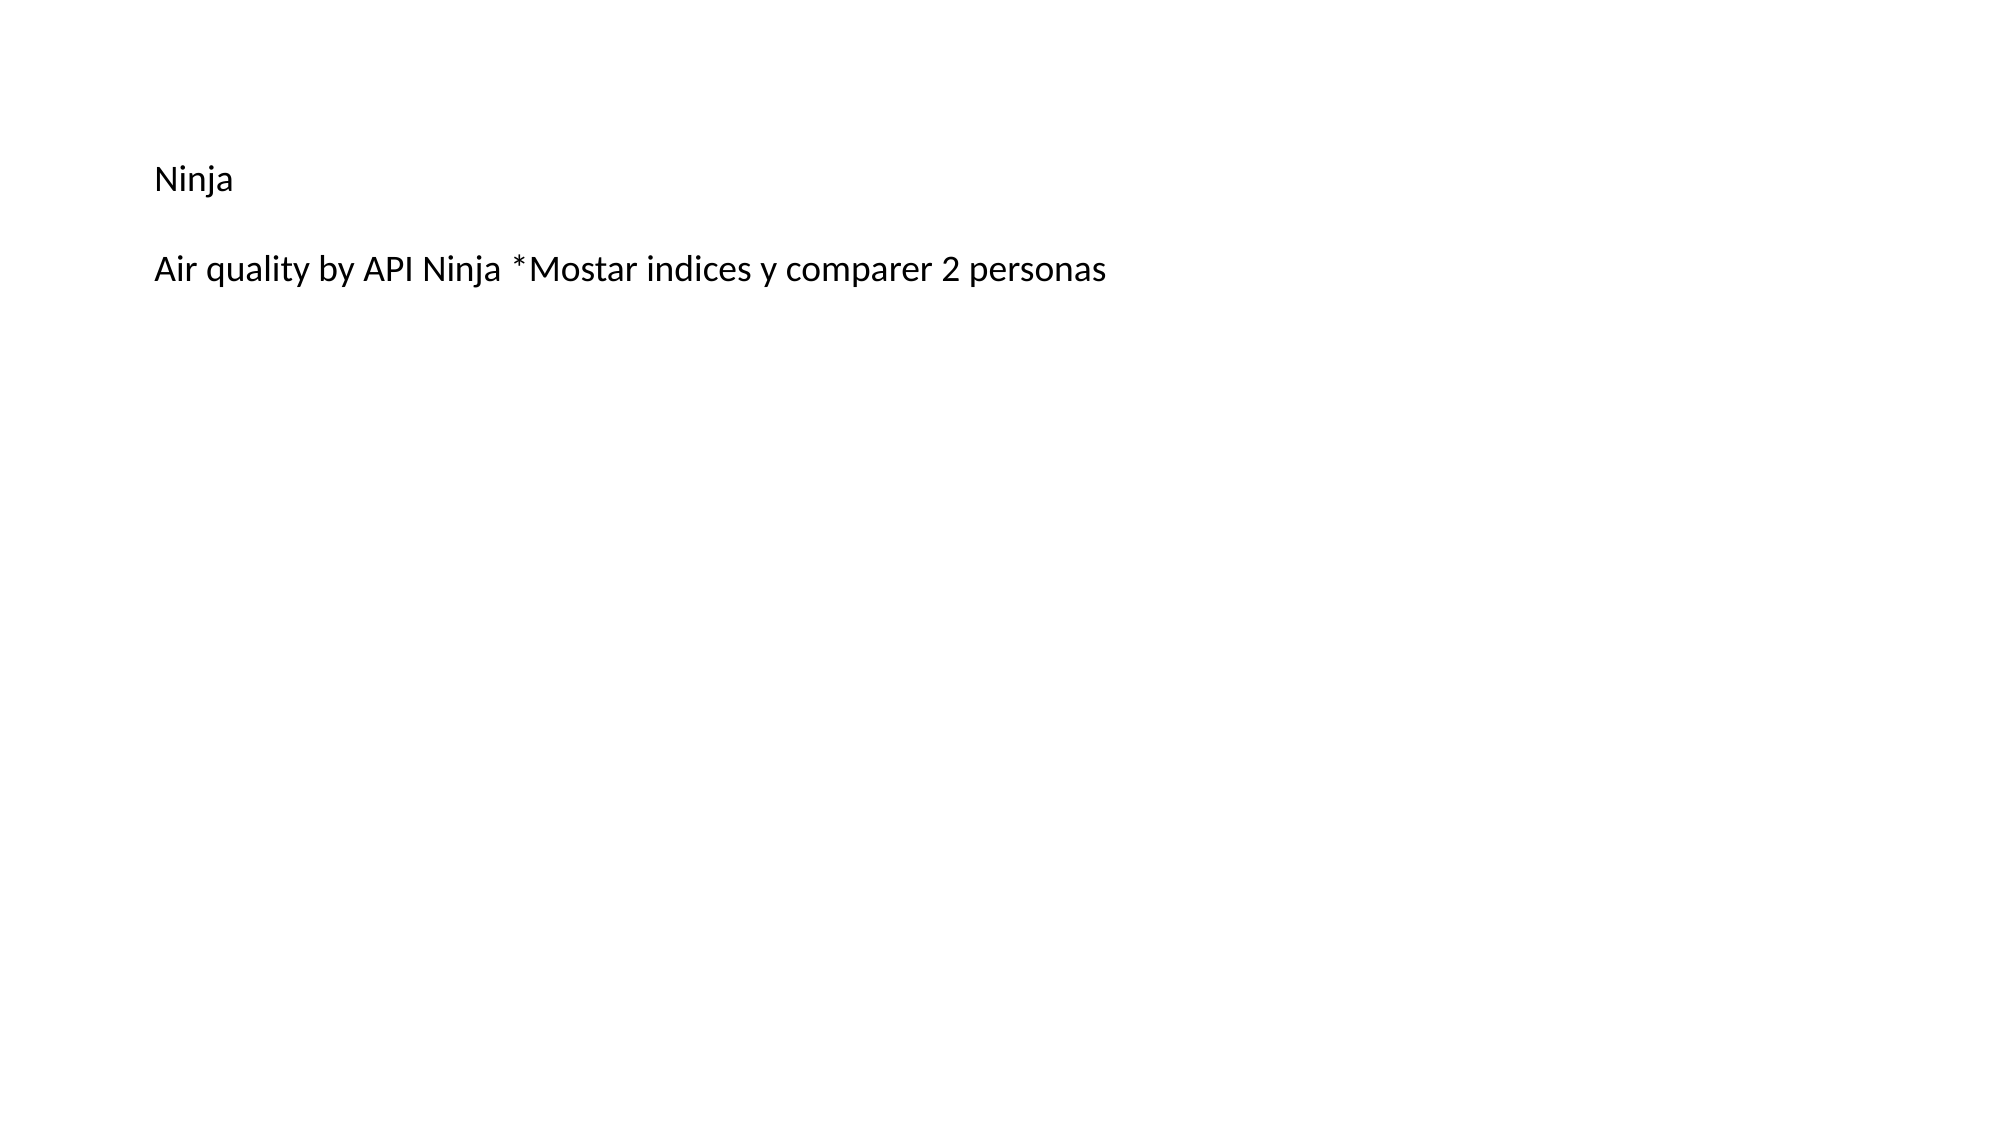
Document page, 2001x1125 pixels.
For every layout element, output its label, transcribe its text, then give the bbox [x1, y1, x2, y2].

text_box Ninja Air quality by API Ninja *Mostar indices y comparer 2 personas [139, 146, 1206, 432]
